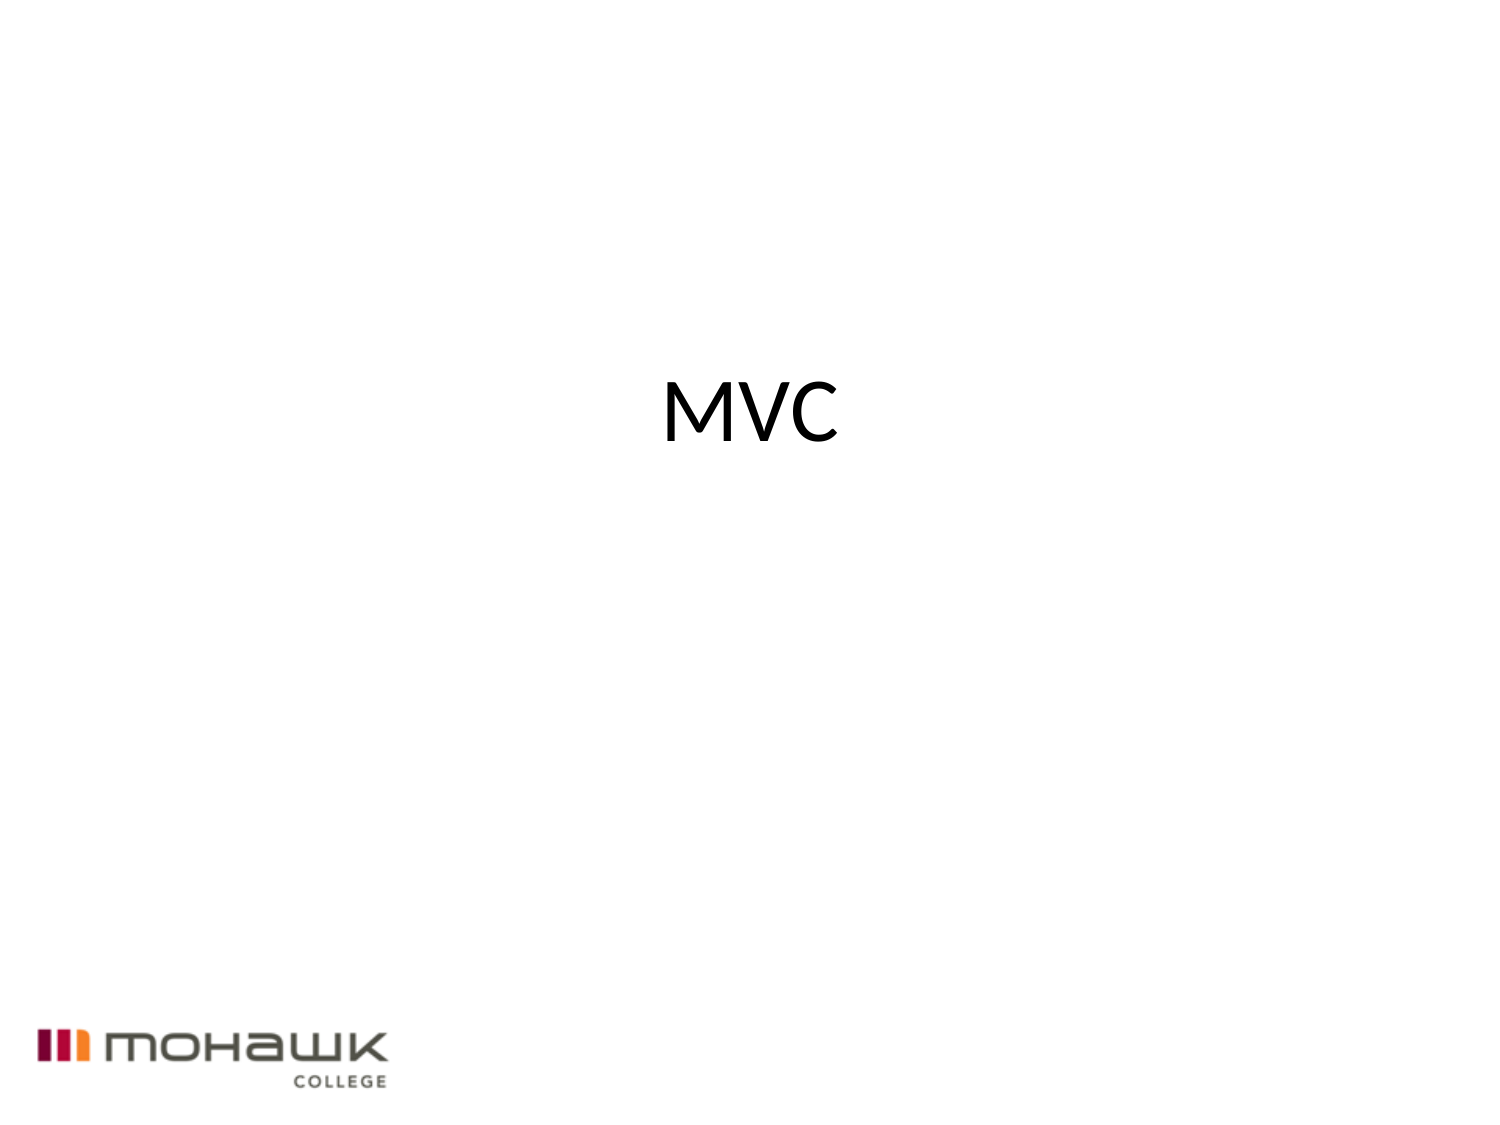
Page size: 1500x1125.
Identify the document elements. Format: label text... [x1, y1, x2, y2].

title MVC [112, 349, 1388, 591]
picture [5, 1000, 421, 1118]
